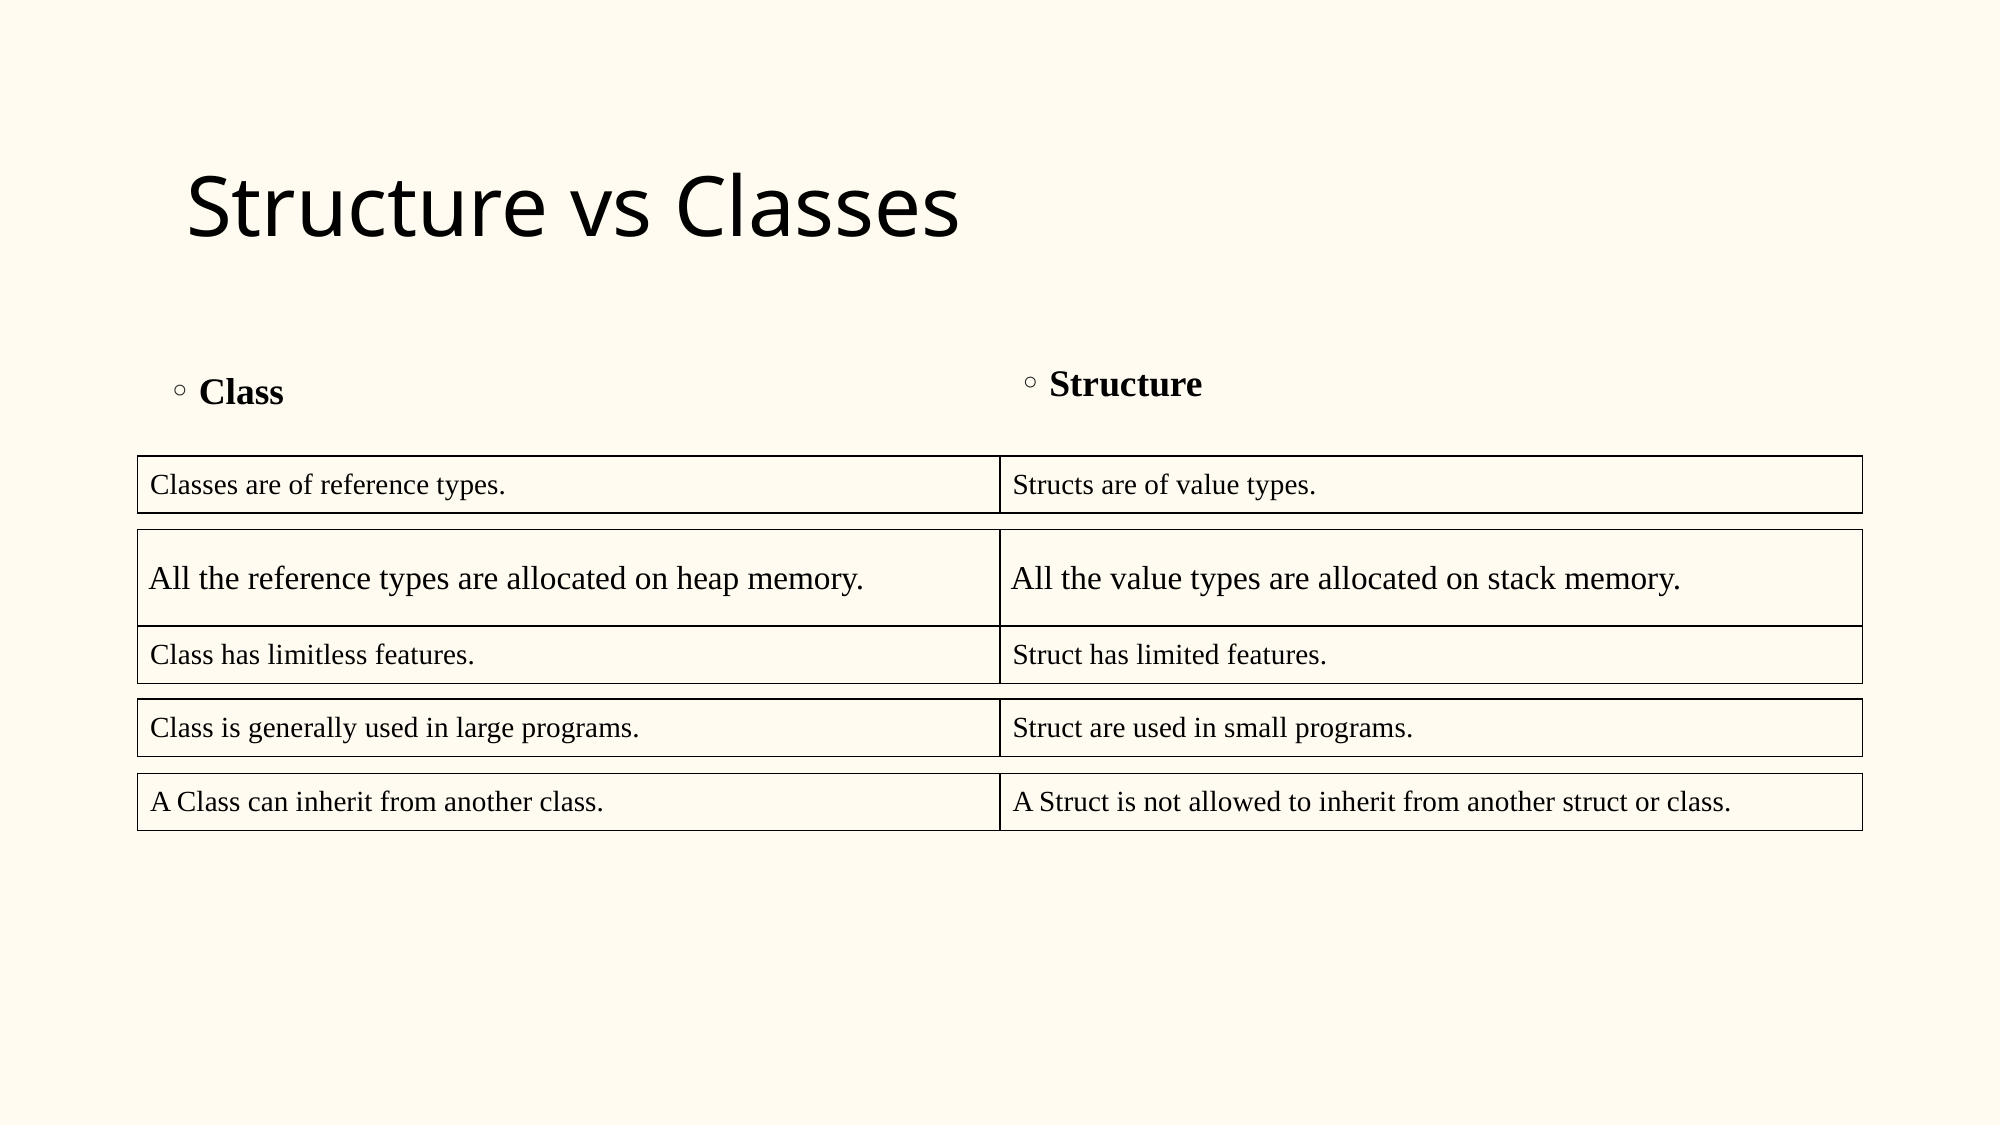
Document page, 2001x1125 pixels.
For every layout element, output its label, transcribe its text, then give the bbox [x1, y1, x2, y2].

text_box Class [153, 359, 1000, 455]
table_header All the value types are allocated on stack memory. [1001, 530, 1862, 625]
table_header A Class can inherit from another class. [138, 774, 999, 830]
text_box Structure [1004, 351, 1855, 455]
table_header Struct are used in small programs. [1001, 700, 1862, 756]
table_header Struct has limited features. [1001, 627, 1862, 683]
table_header Structs are of value types. [1001, 457, 1862, 512]
table_header A Struct is not allowed to inherit from another struct or class. [1001, 774, 1862, 830]
table_header All the reference types are allocated on heap memory. [138, 530, 999, 625]
table_header Class is generally used in large programs. [138, 700, 999, 756]
table_header Classes are of reference types. [138, 457, 999, 512]
table_header Class has limitless features. [138, 627, 999, 683]
title Structure vs Classes [171, 97, 1821, 323]
